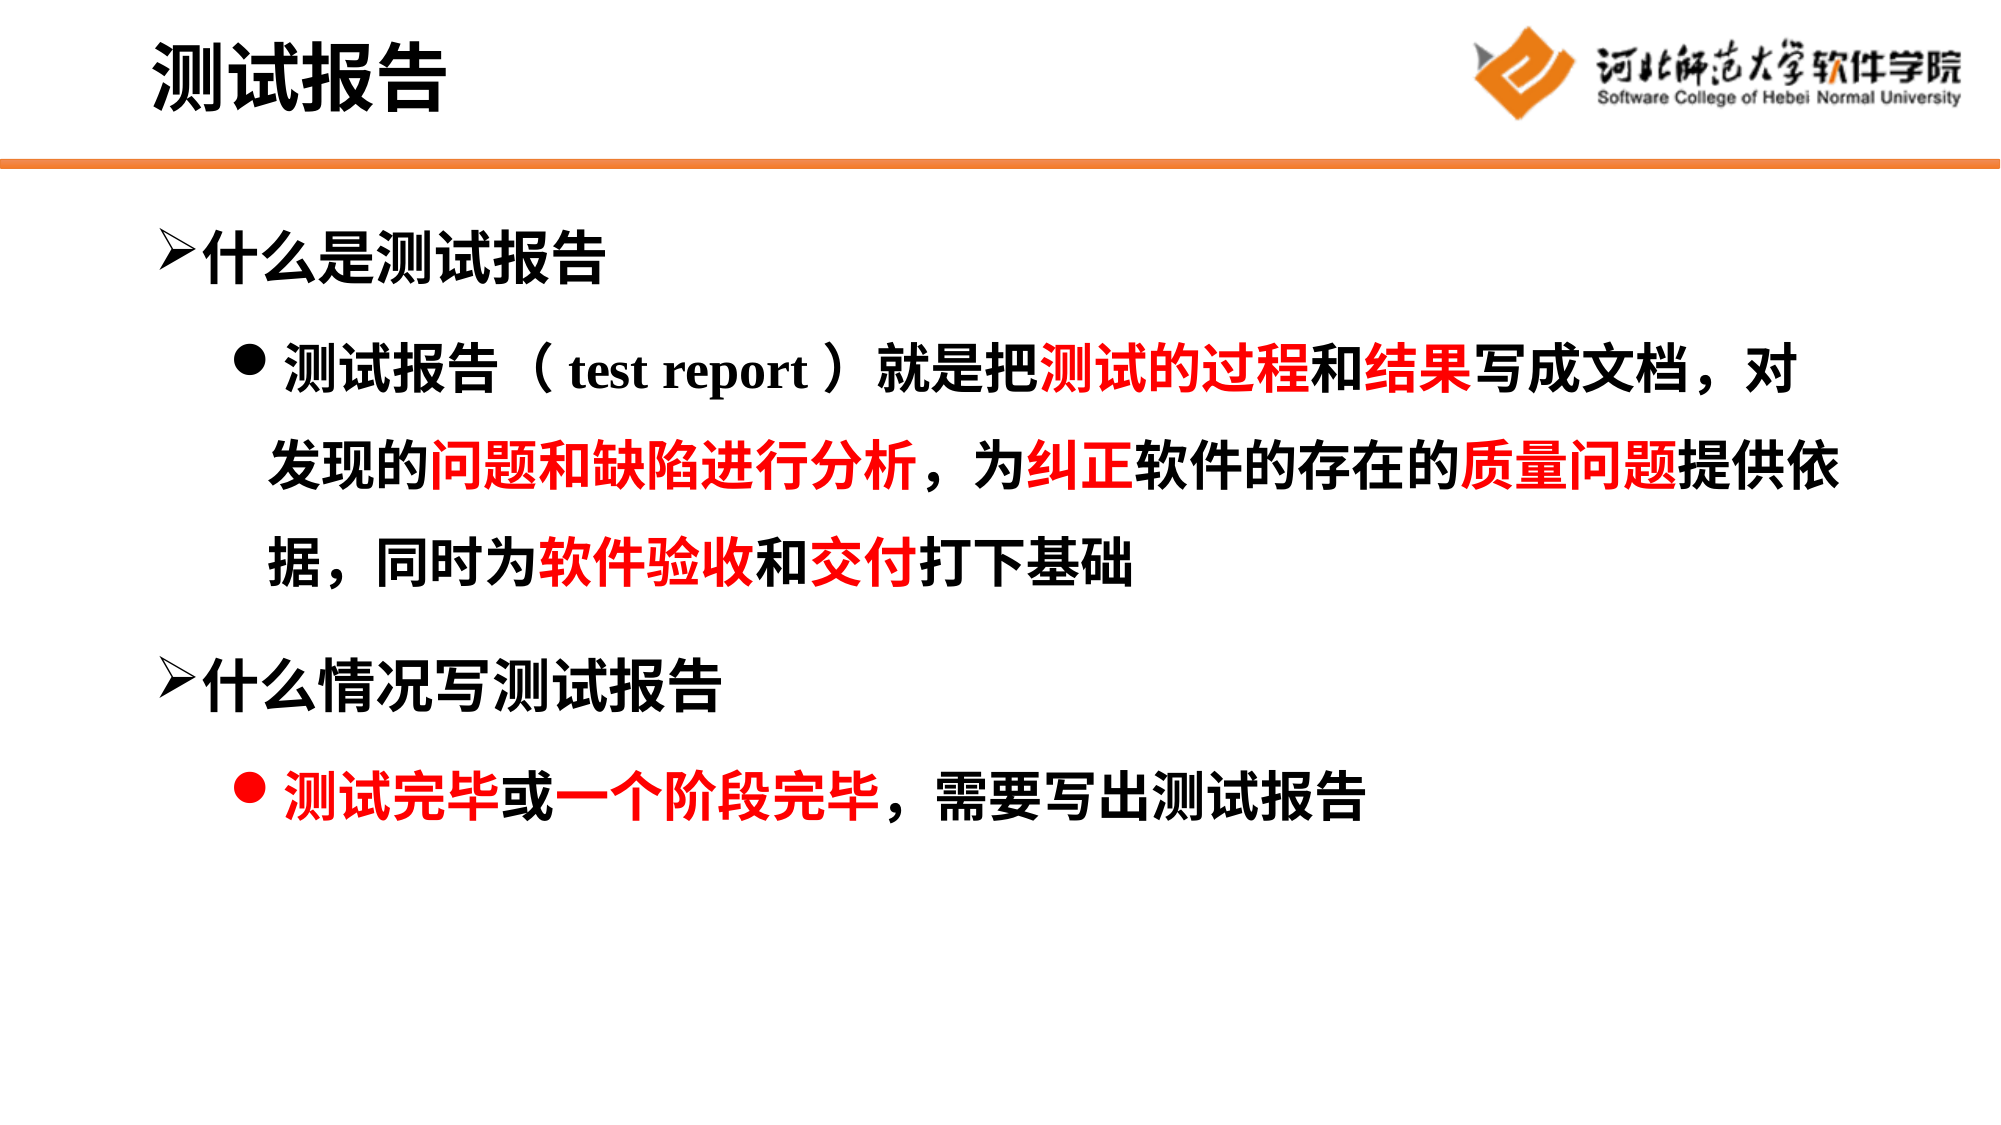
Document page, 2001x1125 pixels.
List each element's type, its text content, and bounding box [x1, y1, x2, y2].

list 什么是测试报告 测试报告（test report）就是把测试的过程和结果写成文档，对发现的问题和缺陷进行分析，为纠正软件的存在的质量问题提供依据，同时为软件验收和交付打下基础 什么情况写测试报告 测试完毕或一个阶段完毕，需要写出测试报告 [139, 178, 1865, 988]
picture [1861, 18, 1988, 126]
title 测试报告 [135, 8, 1861, 155]
